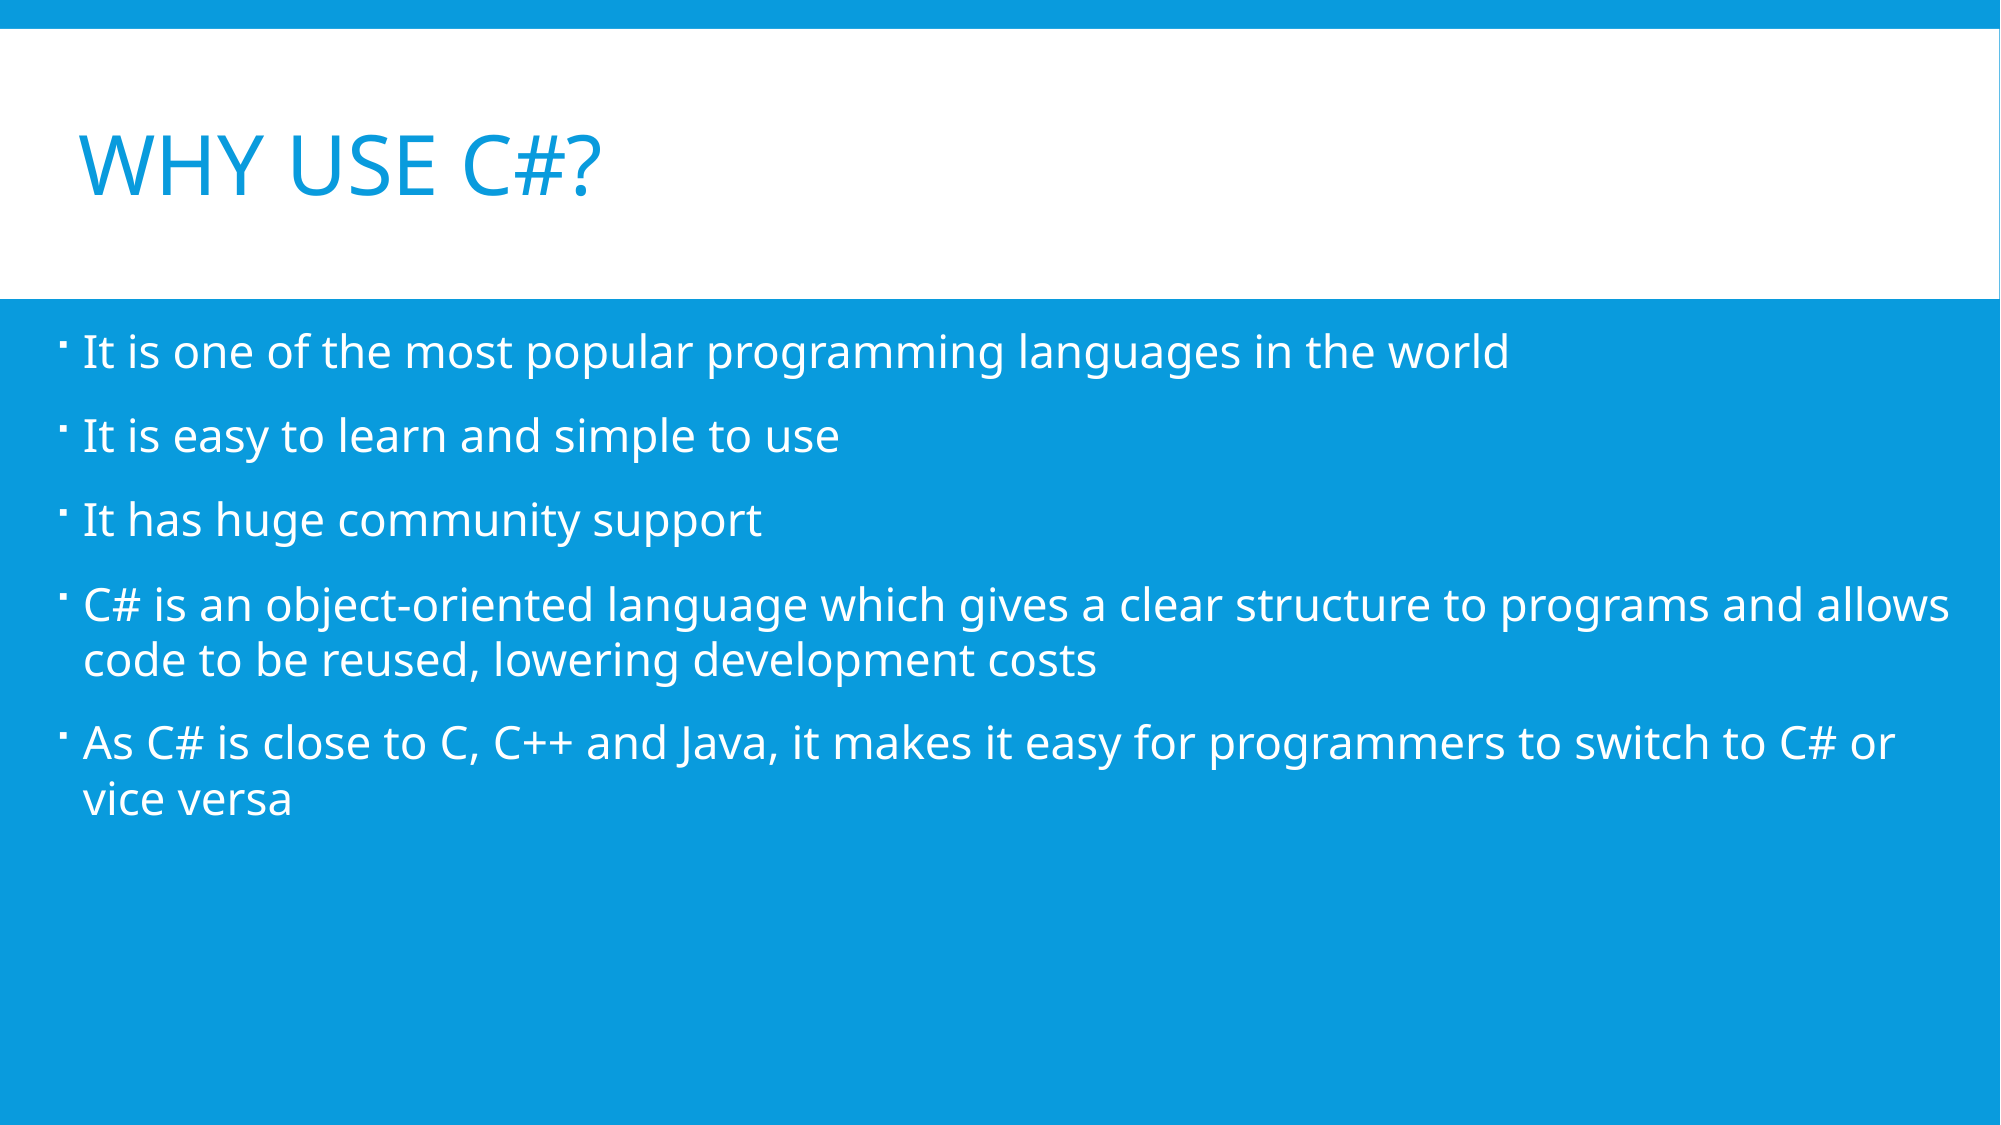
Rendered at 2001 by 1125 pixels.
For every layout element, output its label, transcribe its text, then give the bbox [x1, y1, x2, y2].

title Why Use C#? [63, 46, 1978, 295]
list It is one of the most popular programming languages in the world It is easy to learn and simple to use It has huge community support C# is an object-oriented language which gives a clear structure to programs and allows code to be reused, lowering development costs As C# is close to C, C++ and Java, it makes it easy for programmers to switch to C# or vice versa [37, 315, 1978, 1054]
